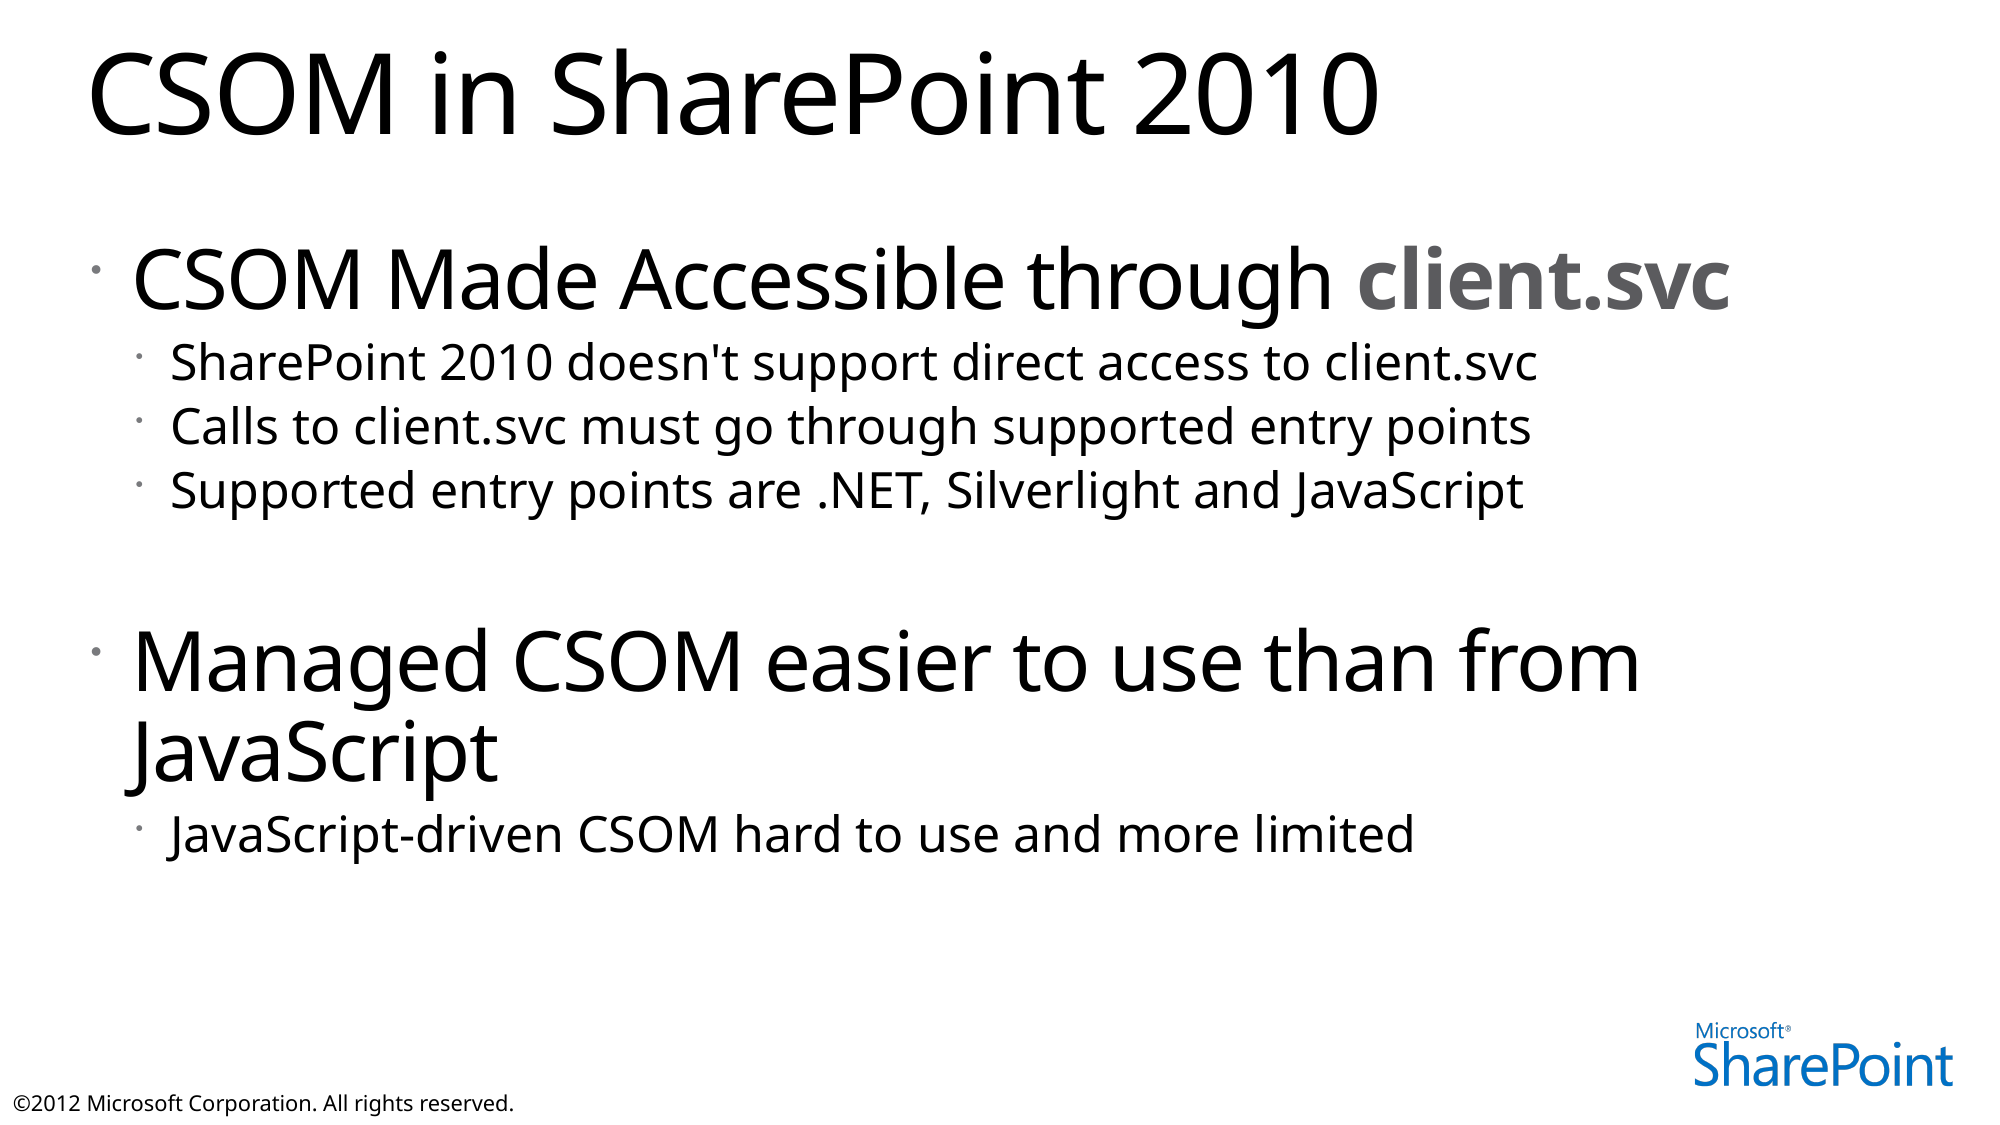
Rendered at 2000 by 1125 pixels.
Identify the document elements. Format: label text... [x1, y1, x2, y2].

title CSOM in SharePoint 2010 [85, 37, 1914, 161]
picture [1690, 1007, 1953, 1098]
list CSOM Made Accessible through client.svc SharePoint 2010 doesn't support direct access to client.svc Calls to client.svc must go through supported entry points Supported entry points are .NET, Silverlight and JavaScript Managed CSOM easier to use than from JavaScript JavaScript-driven CSOM hard to use and more limited [85, 237, 1914, 573]
